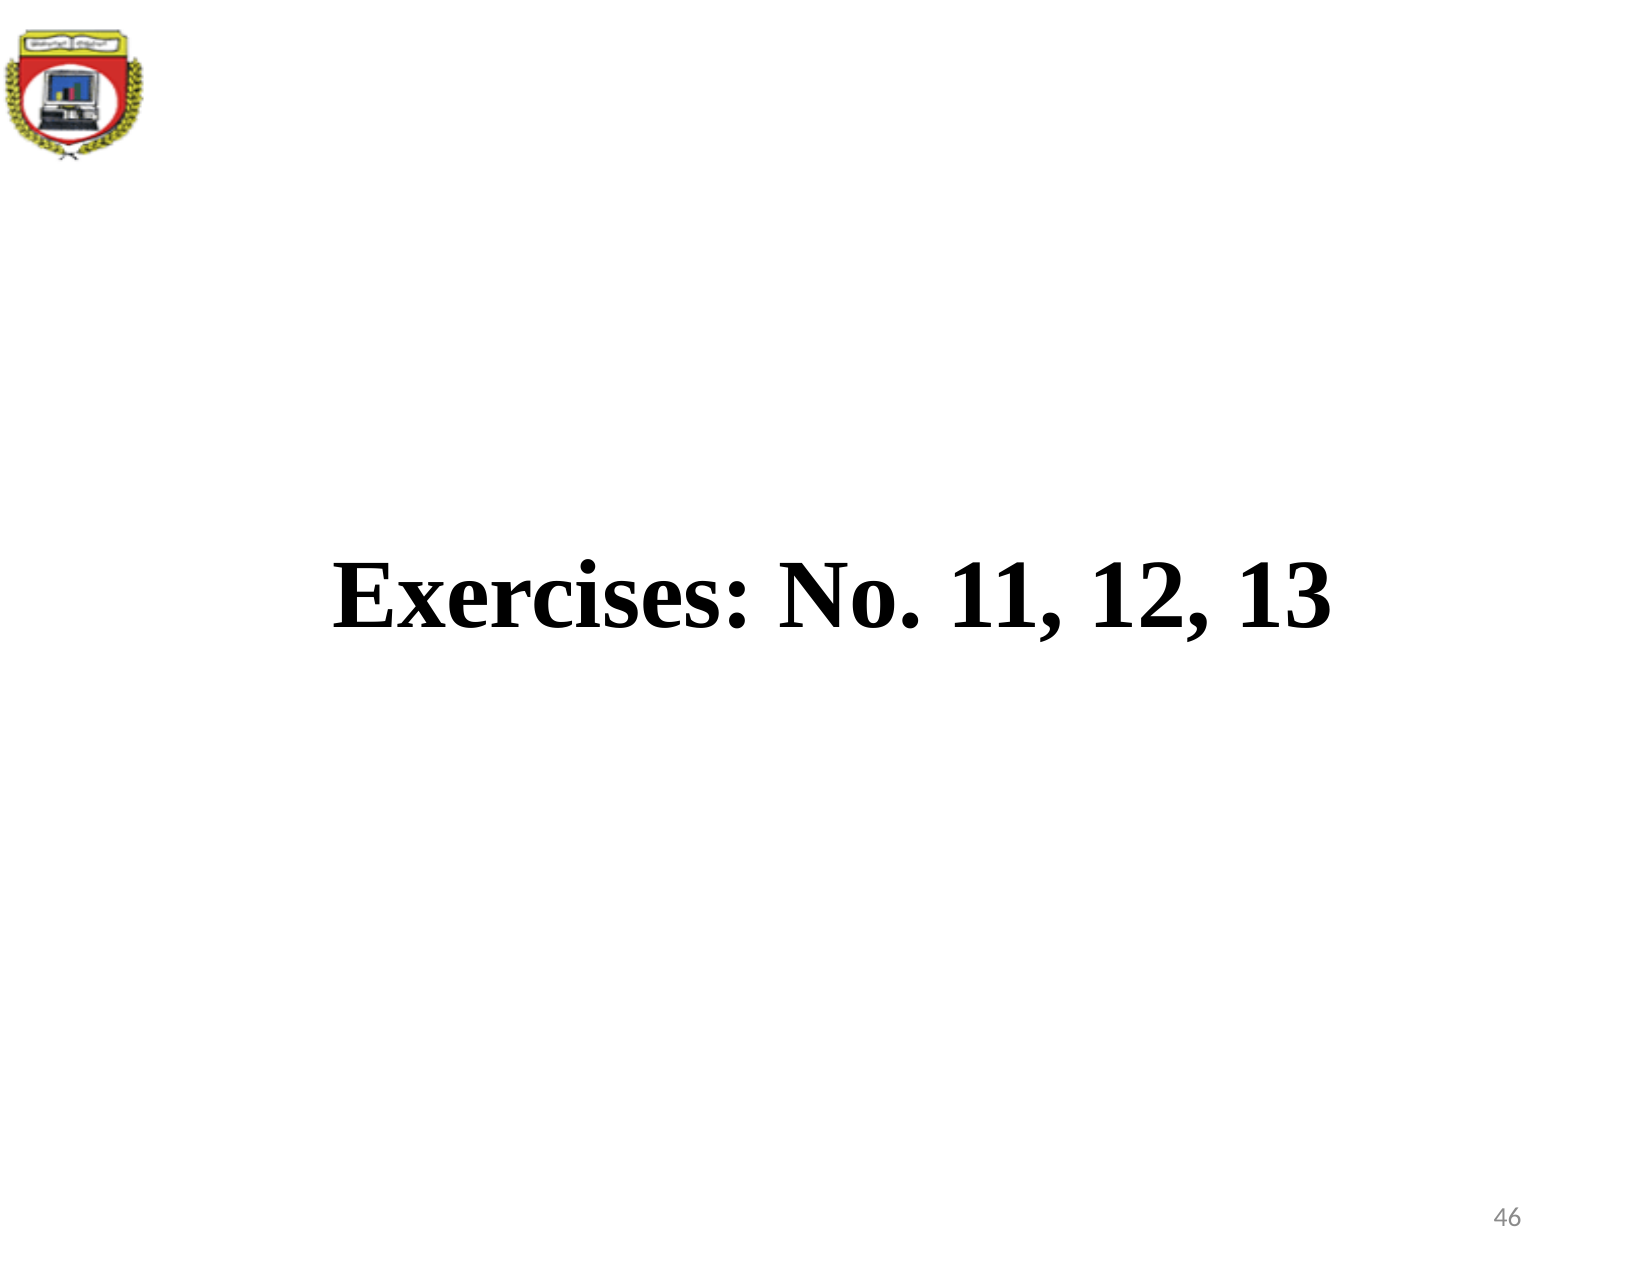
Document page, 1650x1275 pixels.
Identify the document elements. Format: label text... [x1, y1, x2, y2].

slide_number 46 [1165, 1181, 1537, 1250]
list Exercises: No. 11, 12, 13 [83, 463, 1584, 657]
picture [0, 9, 146, 168]
